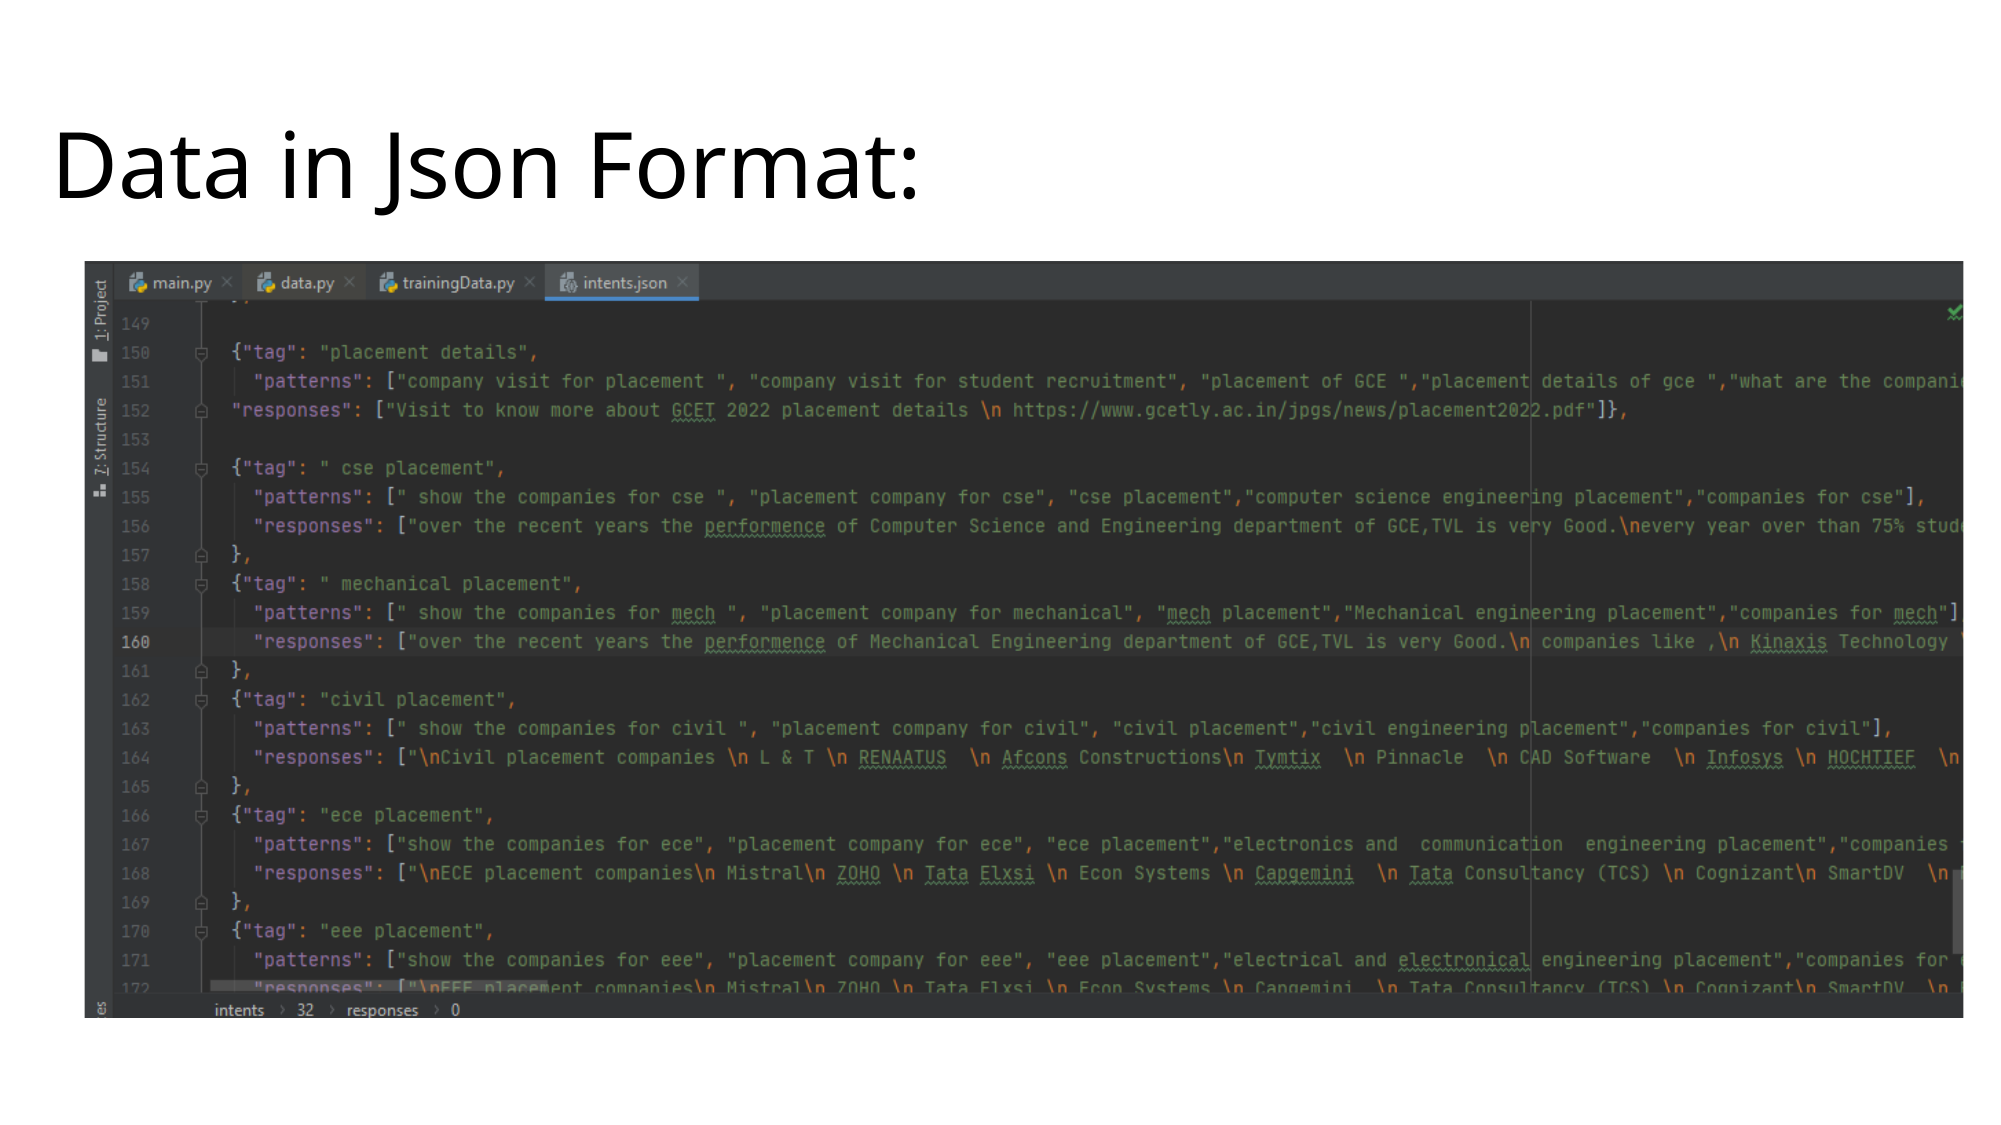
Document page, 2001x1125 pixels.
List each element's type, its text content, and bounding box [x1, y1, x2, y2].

title Data in Json Format: [36, 59, 1762, 278]
picture [84, 261, 1964, 1019]
